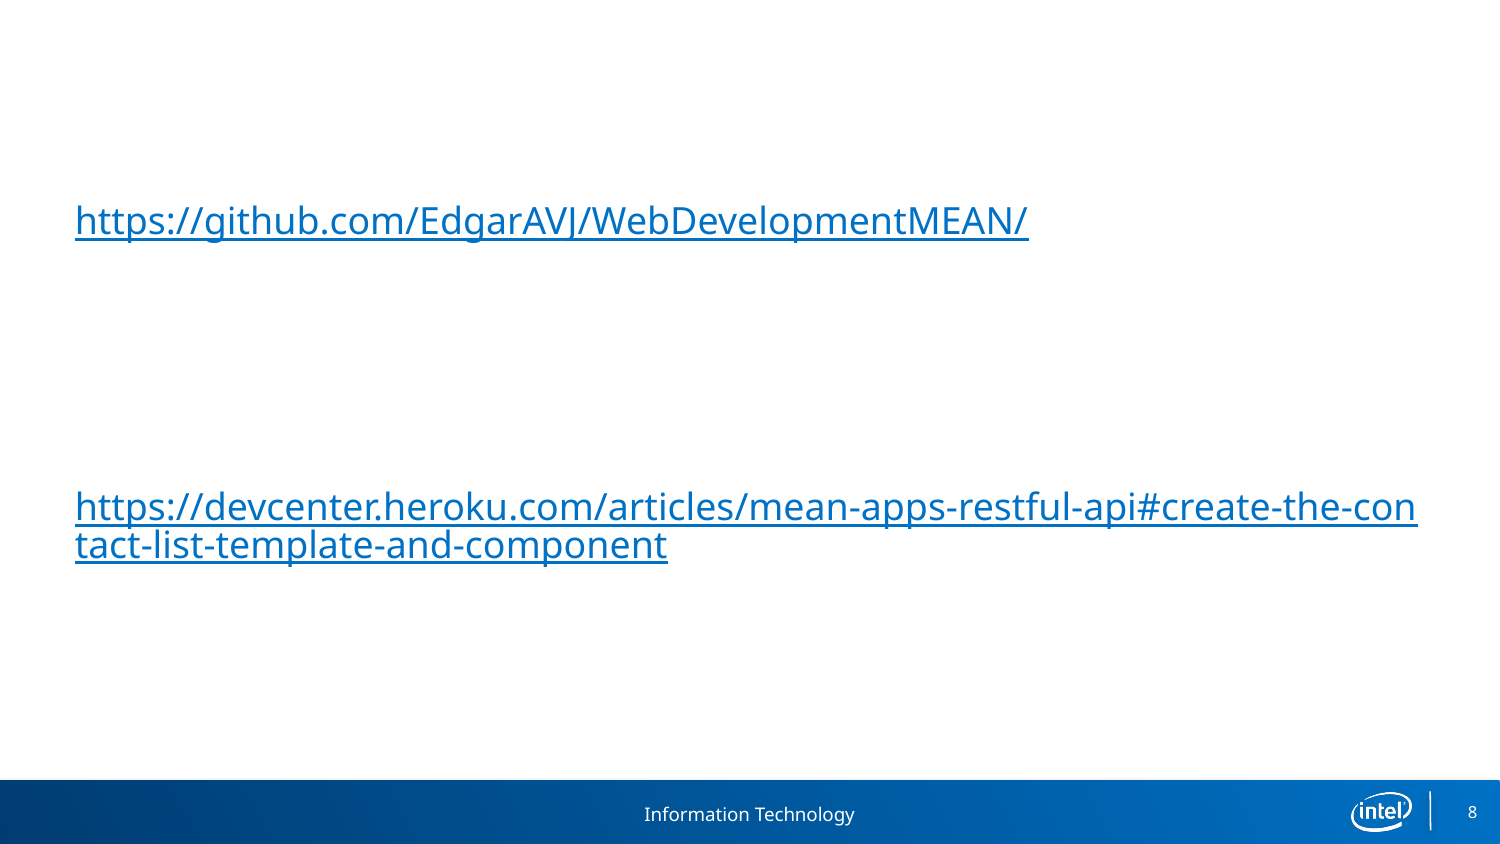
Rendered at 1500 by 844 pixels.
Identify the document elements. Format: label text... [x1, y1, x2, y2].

list https://github.com/EdgarAVJ/WebDevelopmentMEAN/ https://devcenter.heroku.com/articles/mean-apps-restful-api#create-the-contact-list-template-and-component [74, 197, 1425, 760]
slide_number 8 [1127, 791, 1478, 837]
